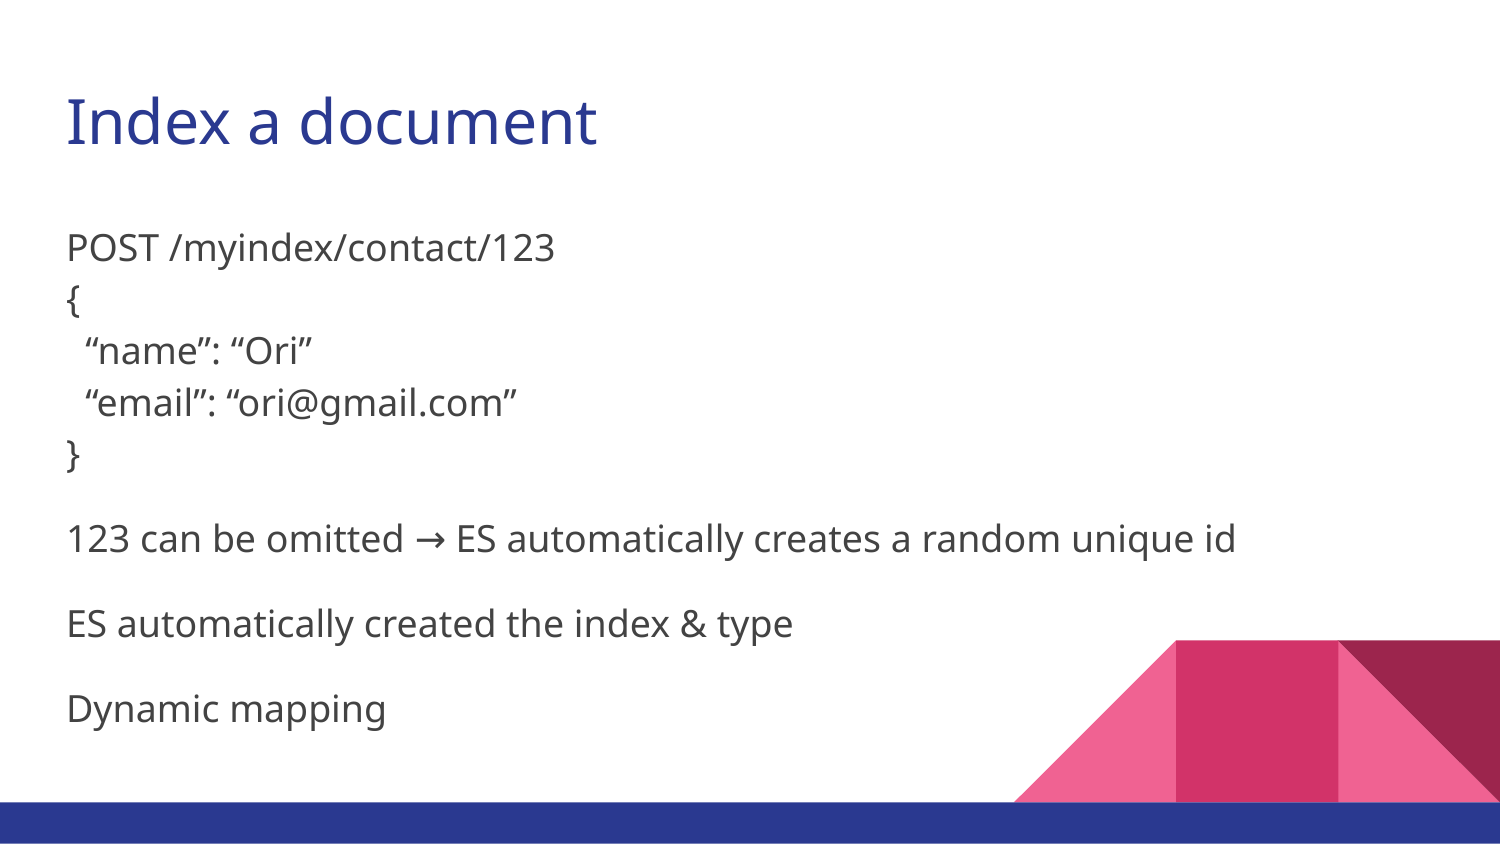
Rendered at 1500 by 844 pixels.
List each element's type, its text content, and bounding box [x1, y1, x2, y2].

title Index a document [51, 67, 1449, 167]
list POST /myindex/contact/123 { “name”: “Ori” “email”: “ori@gmail.com” } 123 can be omitted → ES automatically creates a random unique id ES automatically created the index & type Dynamic mapping [51, 201, 1449, 750]
